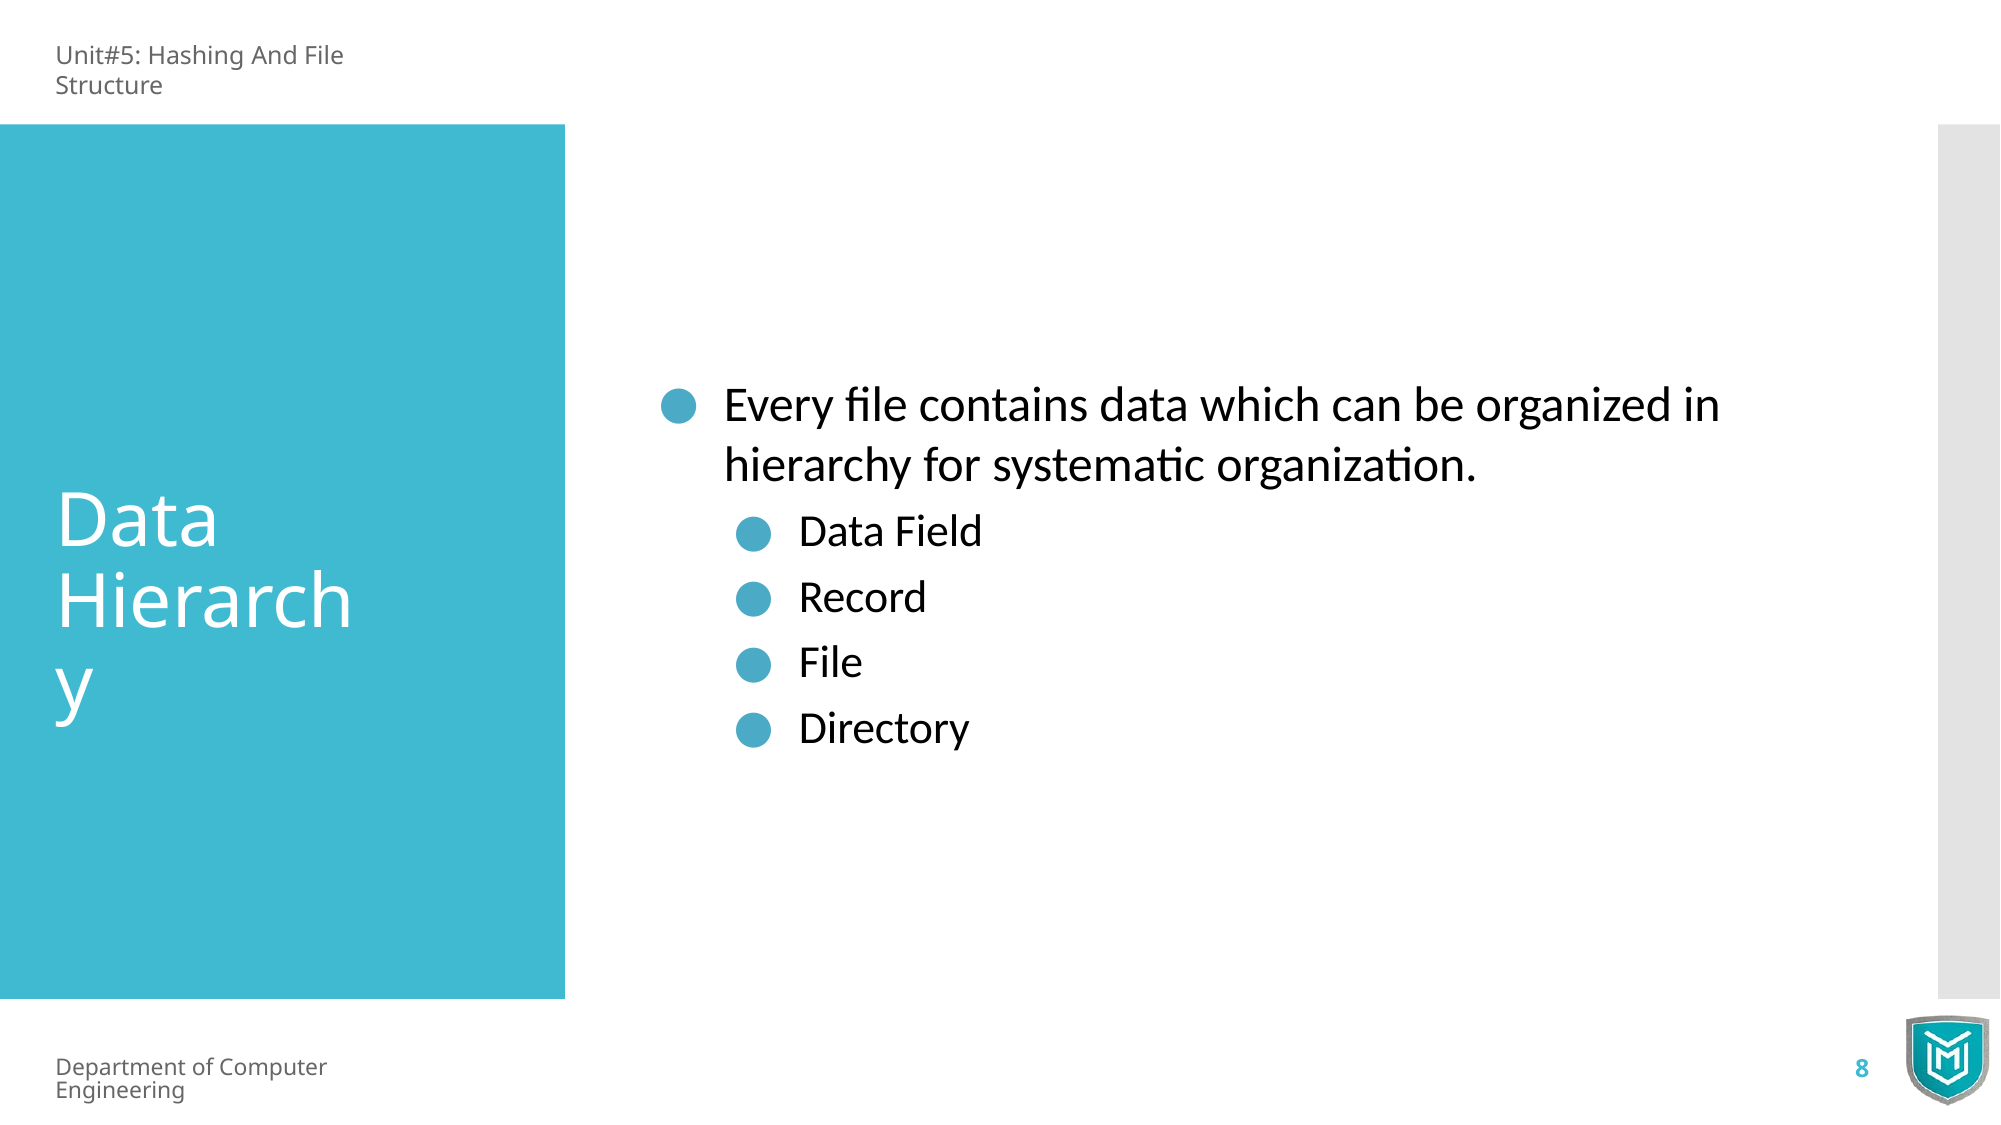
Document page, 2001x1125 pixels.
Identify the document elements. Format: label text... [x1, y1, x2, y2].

text_box Unit#5: Hashing And File Structure [53, 37, 416, 100]
footer Department of Computer Engineering [53, 1056, 428, 1125]
text_box Data Field Record File Directory [731, 488, 988, 753]
picture [1896, 995, 2000, 1125]
slide_number 8 [1849, 1061, 1888, 1125]
text_box Data Hierarchy [53, 468, 358, 725]
text_box Every file contains data which can be organized in hierarchy for systematic organization. [656, 369, 1733, 491]
